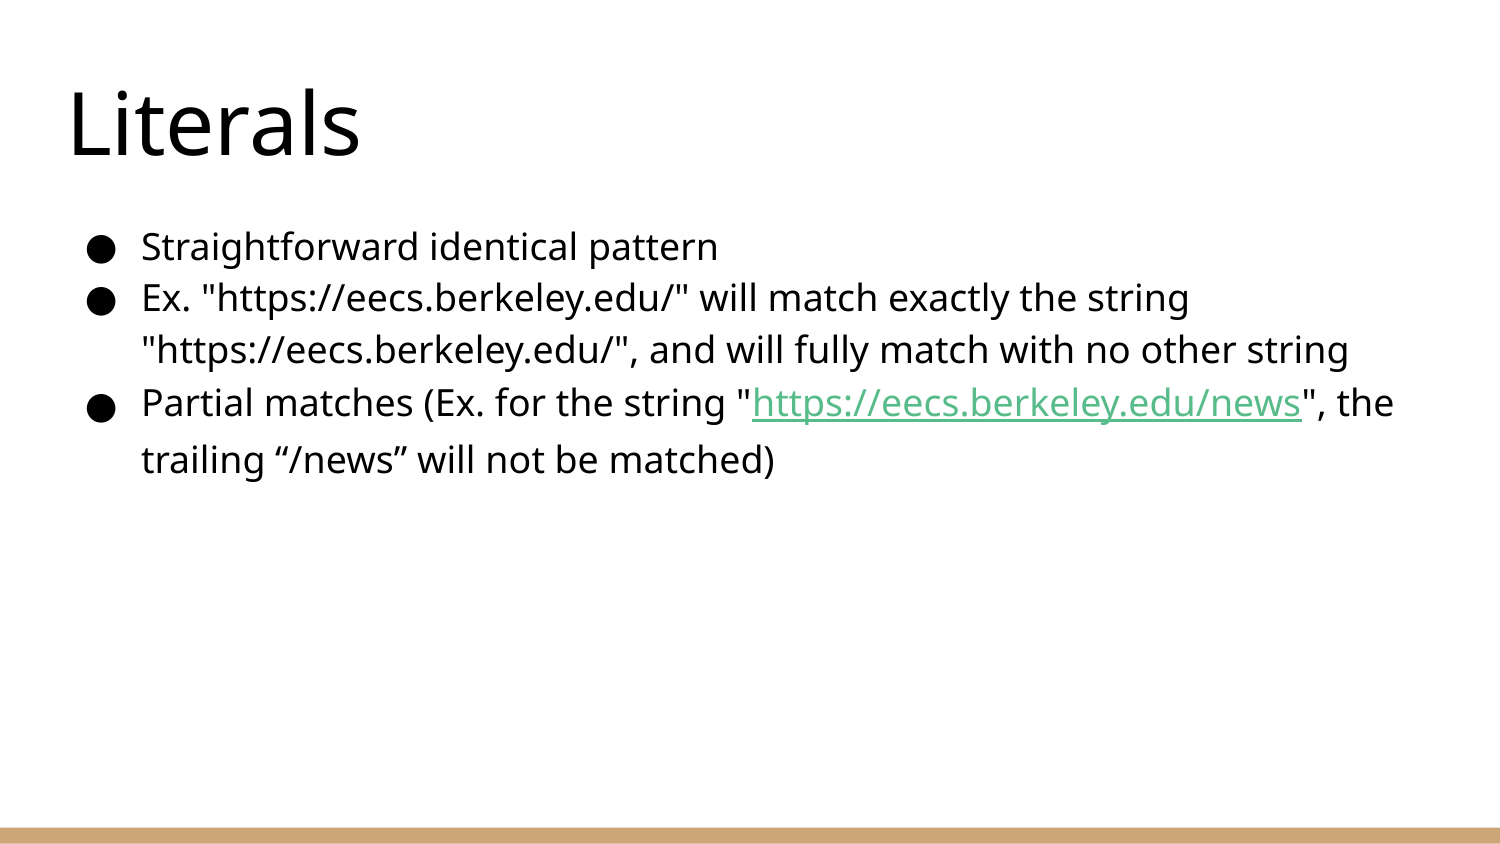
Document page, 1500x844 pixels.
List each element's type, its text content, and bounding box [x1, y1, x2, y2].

list Straightforward identical pattern Ex. "https://eecs.berkeley.edu/" will match exactly the string "https://eecs.berkeley.edu/", and will fully match with no other string Partial matches (Ex. for the string "https://eecs.berkeley.edu/news", the trailing “/news” will not be matched) [51, 200, 1449, 752]
title Literals [51, 51, 1449, 189]
